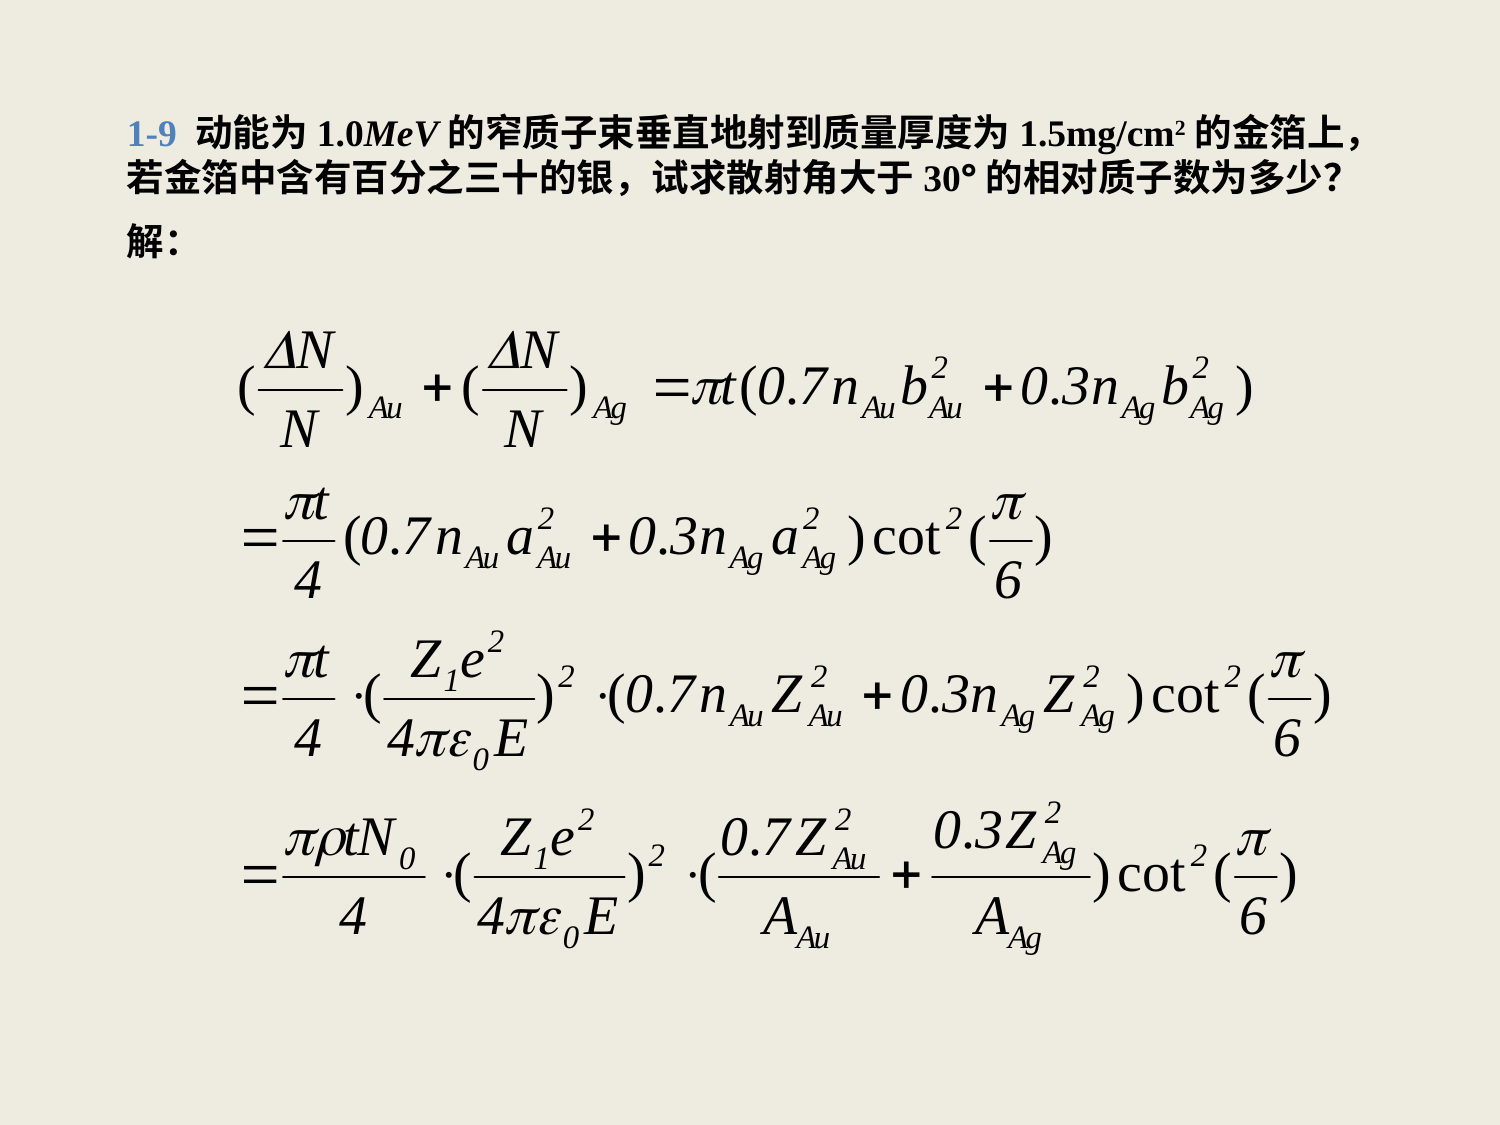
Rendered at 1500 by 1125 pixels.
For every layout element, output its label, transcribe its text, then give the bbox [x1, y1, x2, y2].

text_box 1-9 动能为1.0MeV的窄质子束垂直地射到质量厚度为1.5mg/cm2的金箔上，若金箔中含有百分之三十的银，试求散射角大于30°的相对质子数为多少？ 解： [112, 101, 1365, 271]
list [229, 313, 1341, 968]
